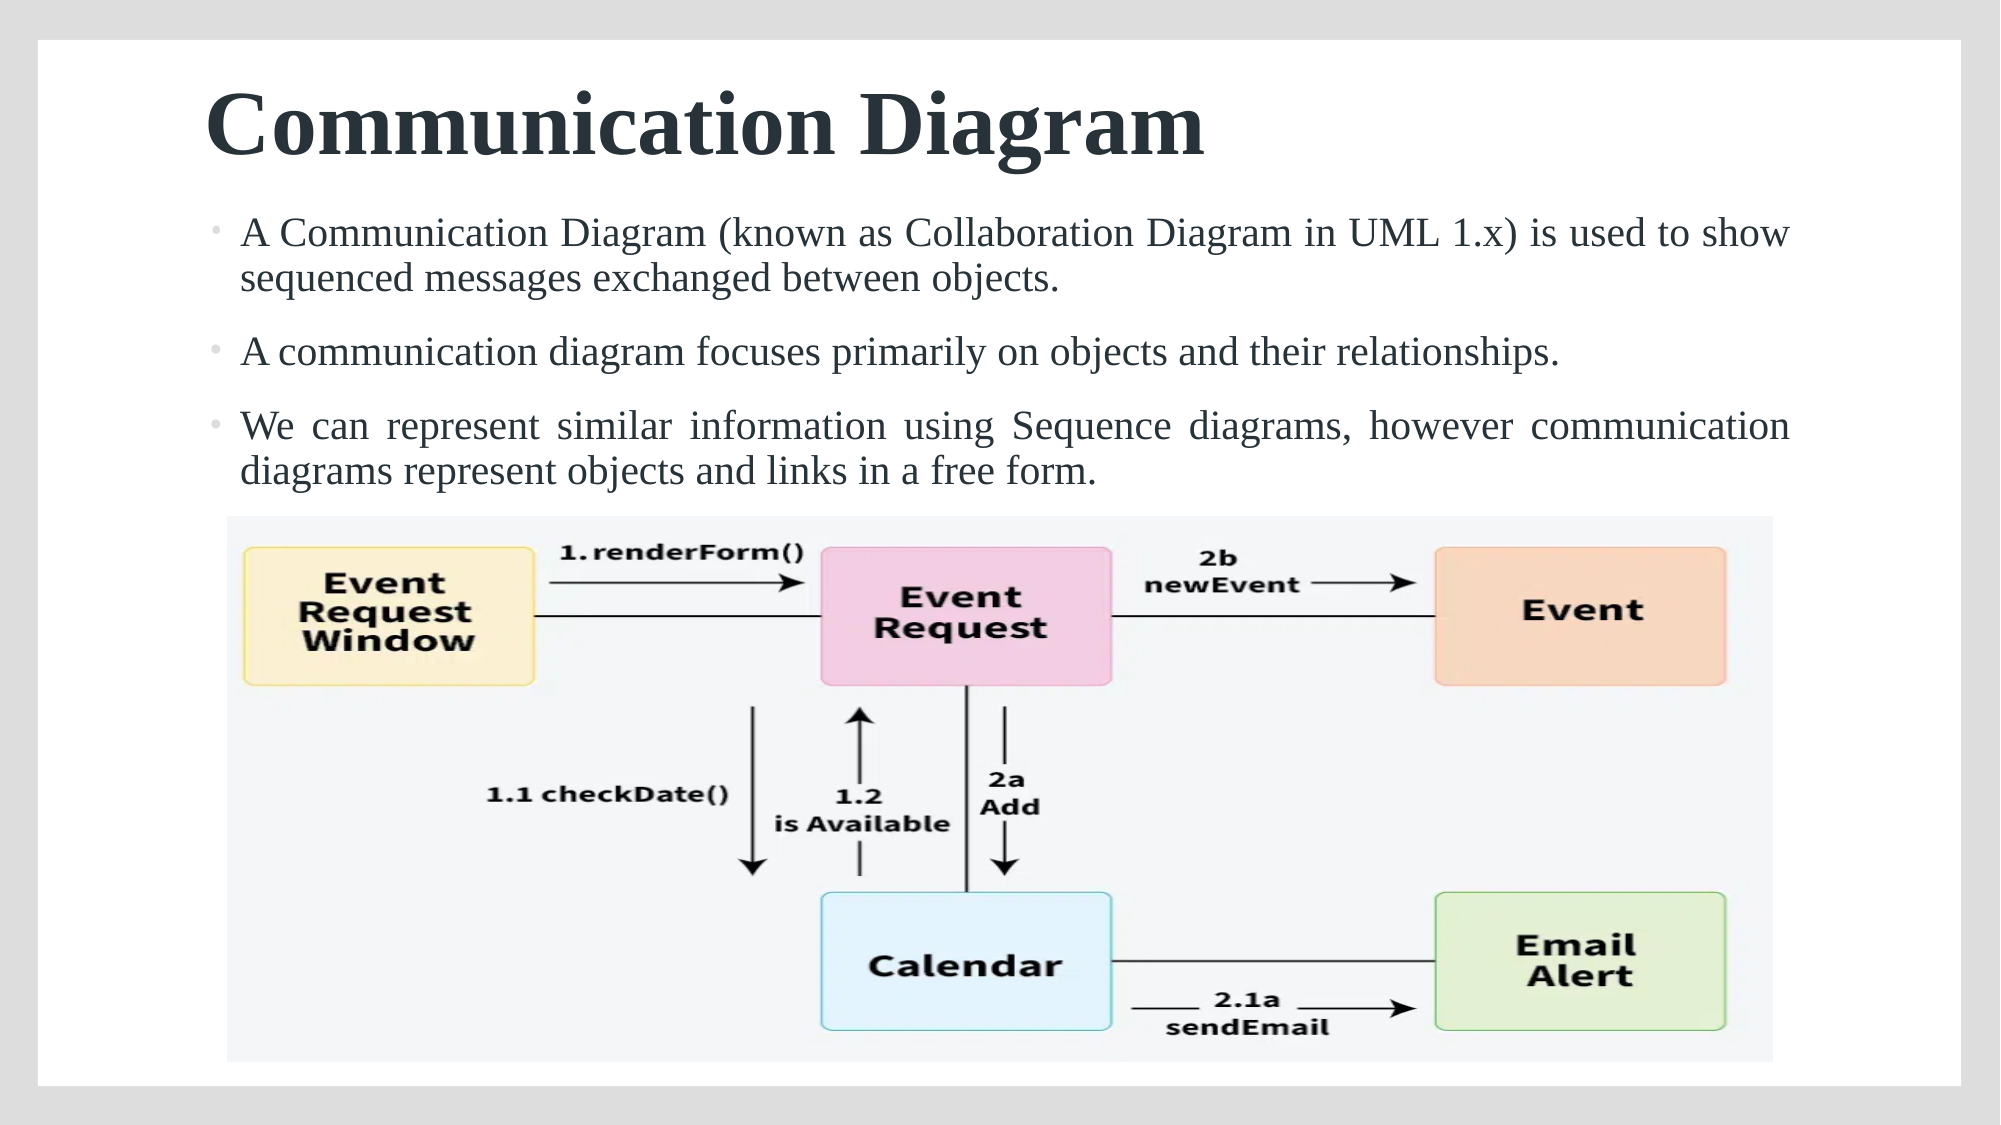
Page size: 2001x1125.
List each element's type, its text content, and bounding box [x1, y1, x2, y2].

picture [227, 516, 1773, 1063]
title Communication Diagram [189, 62, 1810, 188]
list A Communication Diagram (known as Collaboration Diagram in UML 1.x) is used to show sequenced messages exchanged between objects. A communication diagram focuses primarily on objects and their relationships. We can represent similar information using Sequence diagrams, however communication diagrams represent objects and links in a free form. [187, 202, 1808, 1003]
